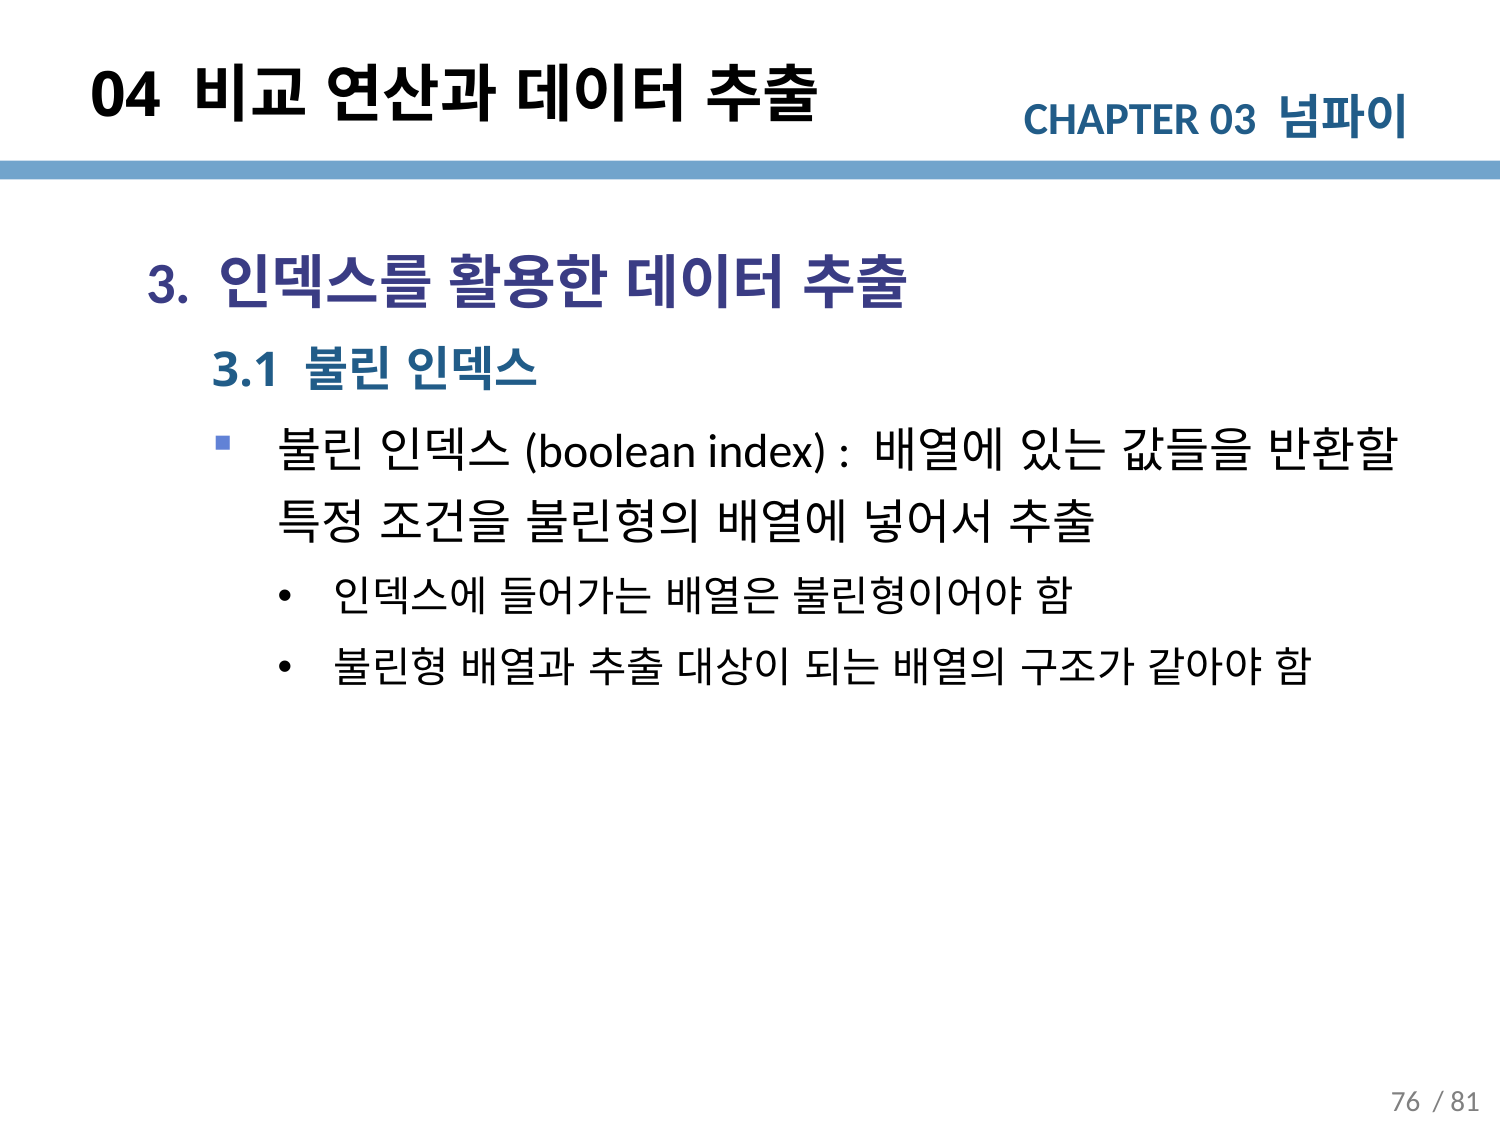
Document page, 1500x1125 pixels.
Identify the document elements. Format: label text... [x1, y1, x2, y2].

title 04 비교 연산과 데이터 추출 [75, 45, 1250, 139]
list 3. 인덱스를 활용한 데이터 추출 3.1 불린 인덱스 불린 인덱스(boolean index) : 배열에 있는 값들을 반환할 특정 조건을 불린형의 배열에 넣어서 추출 인덱스에 들어가는 배열은 불린형이어야 함 불린형 배열과 추출 대상이 되는 배열의 구조가 같아야 함 [75, 219, 1425, 1066]
